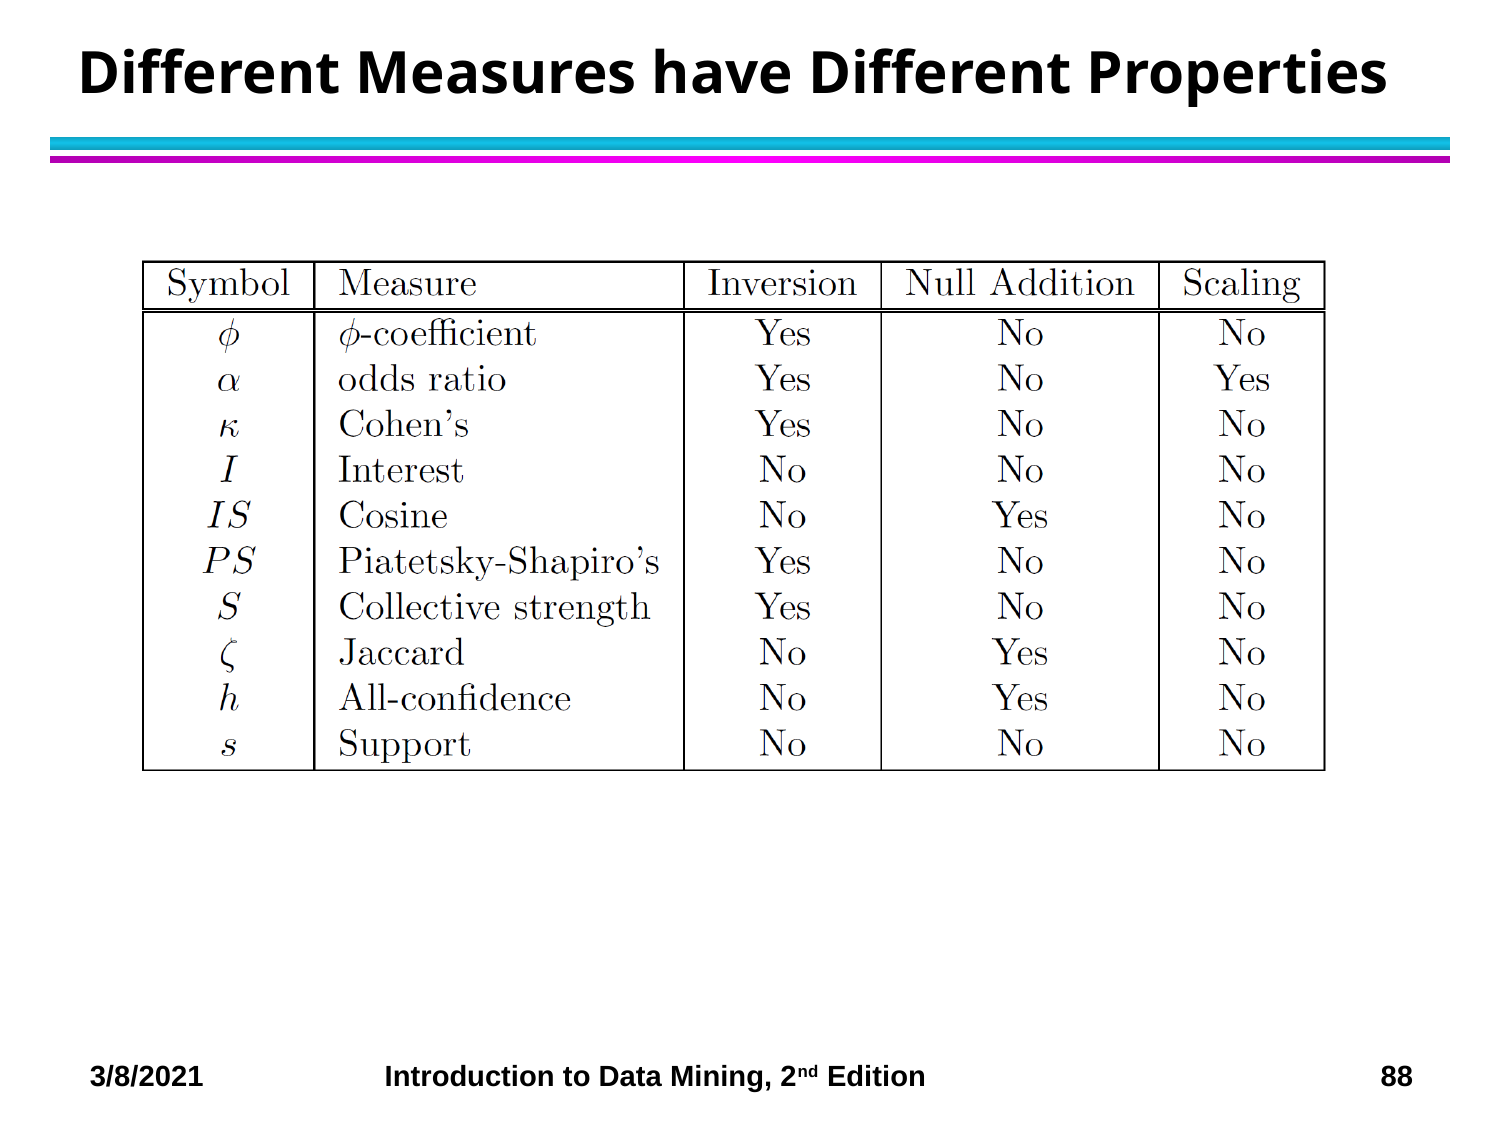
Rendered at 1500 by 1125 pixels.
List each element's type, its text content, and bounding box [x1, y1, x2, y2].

title Different Measures have Different Properties [62, 24, 1421, 113]
picture [124, 249, 1332, 776]
